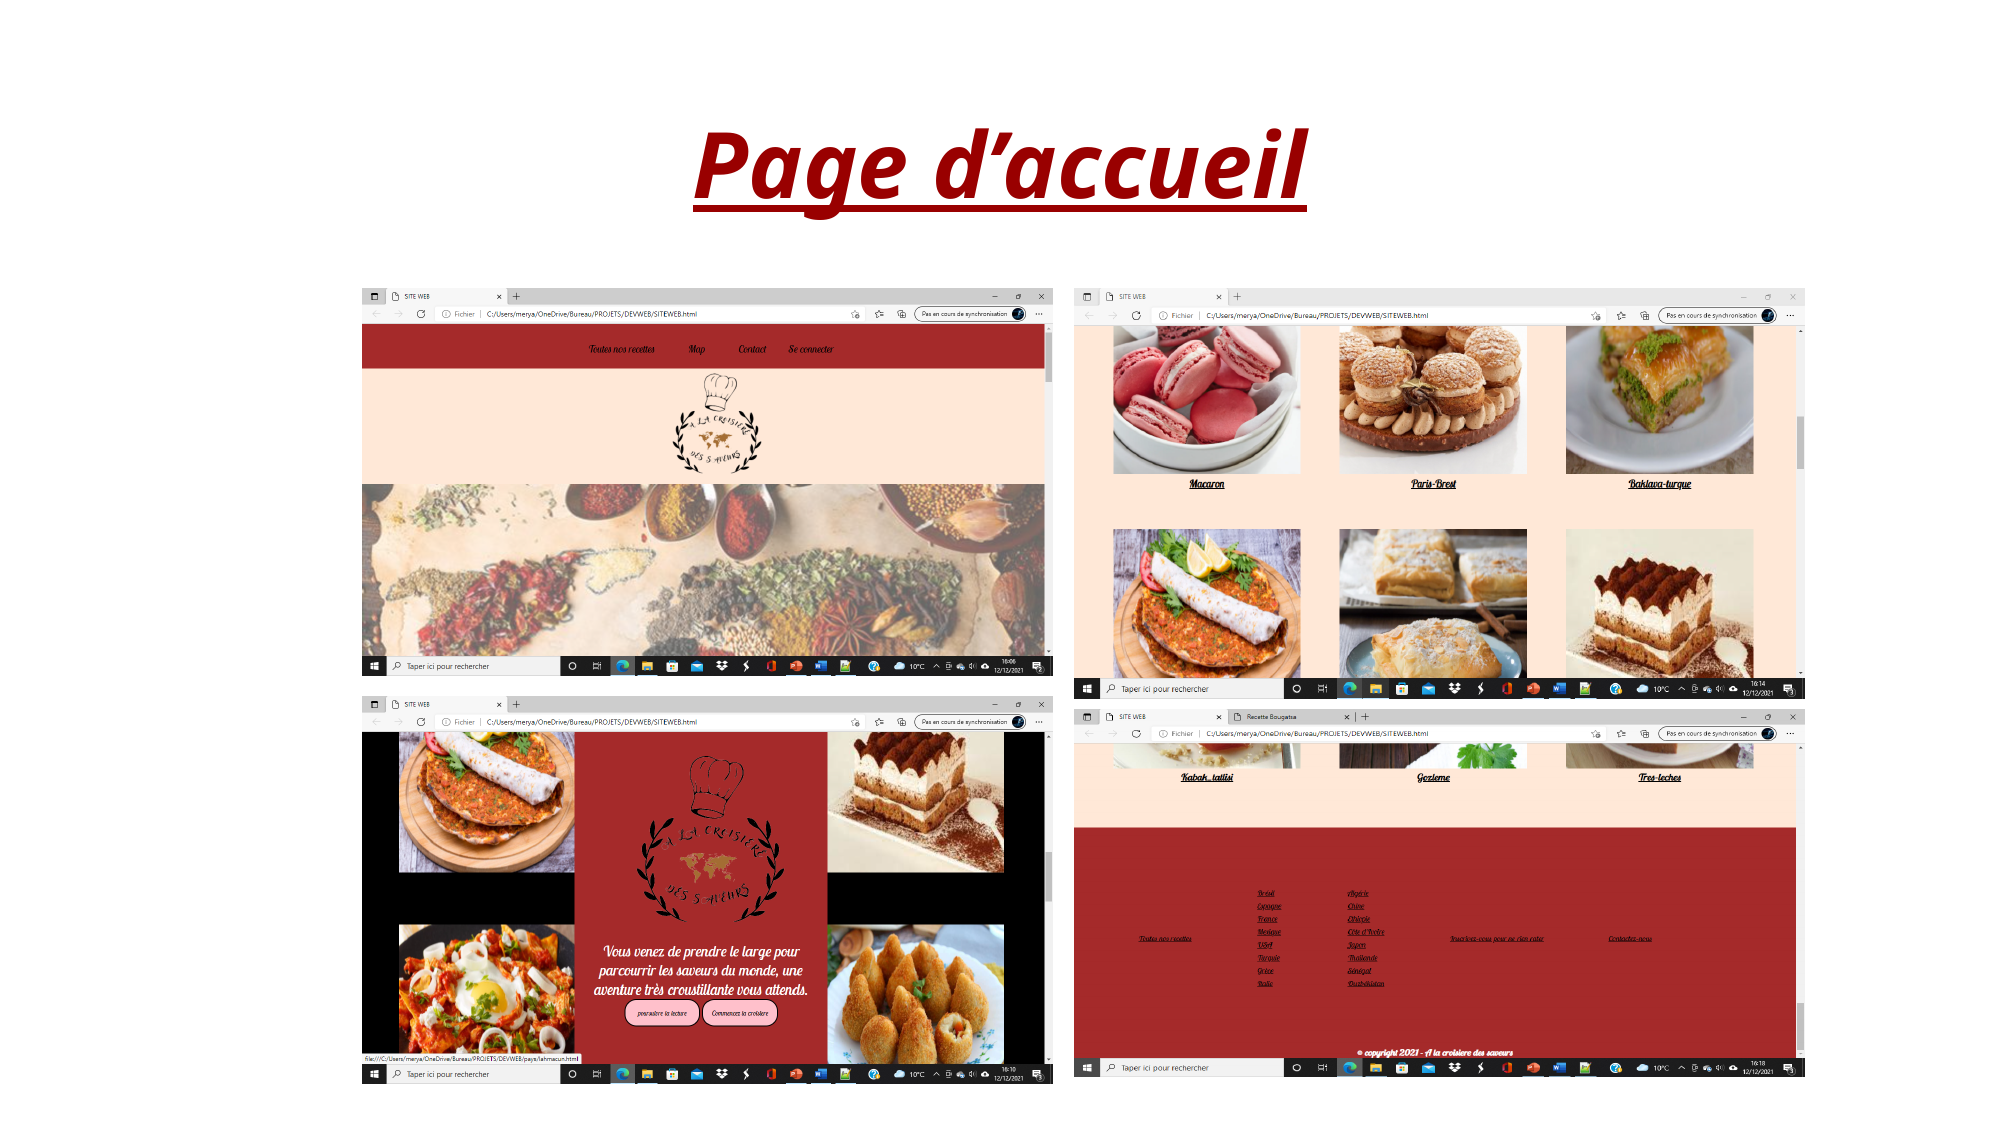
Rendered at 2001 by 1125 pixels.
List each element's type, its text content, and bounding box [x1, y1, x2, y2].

picture [1074, 287, 1805, 699]
picture [1074, 709, 1805, 1077]
picture [362, 696, 1053, 1084]
title Page d’accueil [137, 59, 1863, 278]
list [362, 287, 1053, 676]
